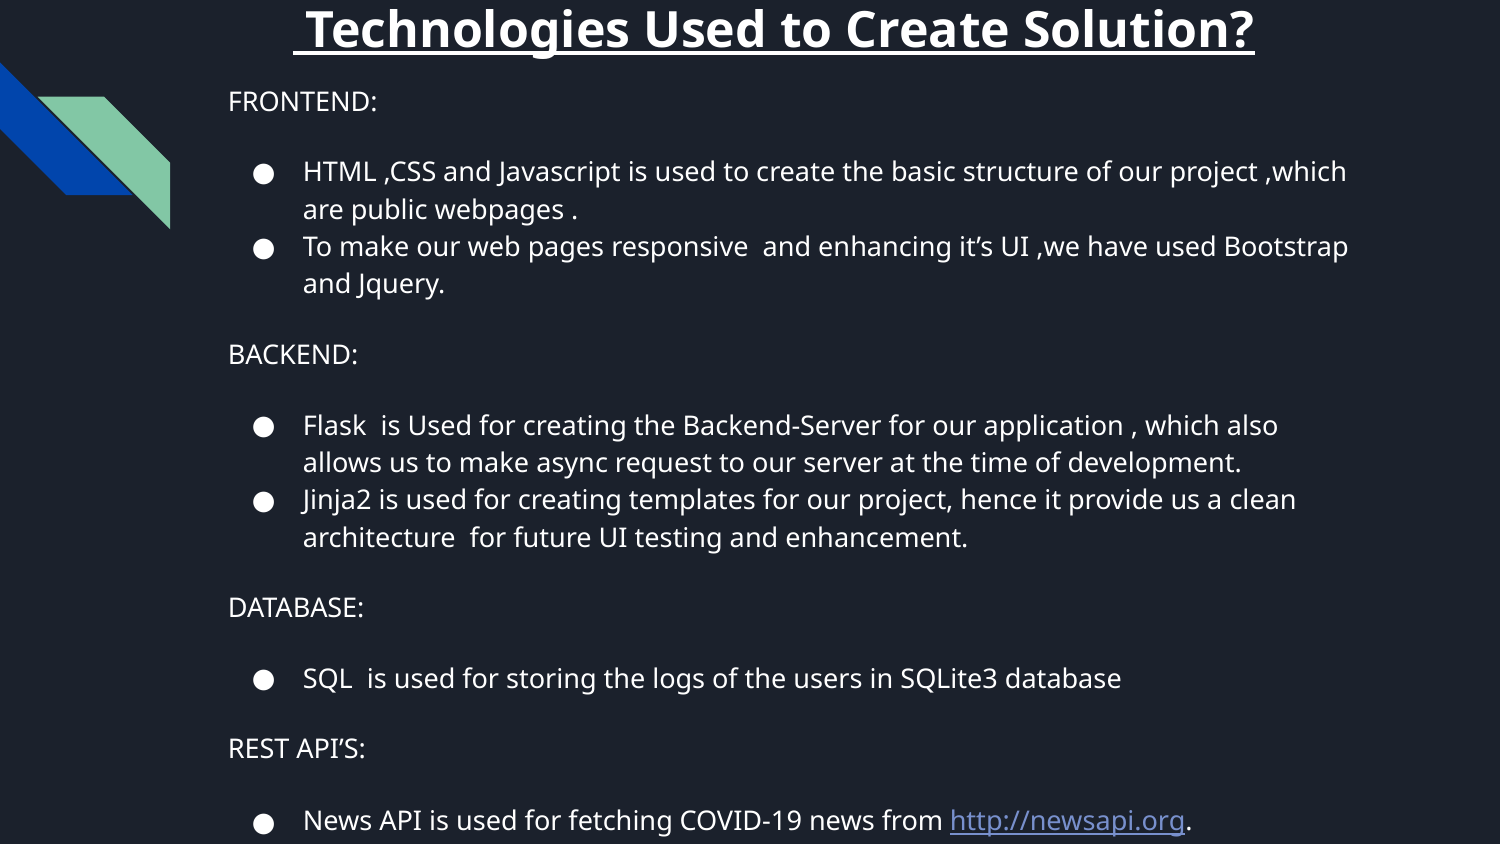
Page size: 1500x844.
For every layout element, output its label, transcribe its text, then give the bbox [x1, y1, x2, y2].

list FRONTEND: HTML ,CSS and Javascript is used to create the basic structure of our project ,which are public webpages . To make our web pages responsive and enhancing it’s UI ,we have used Bootstrap and Jquery. BACKEND: Flask is Used for creating the Backend-Server for our application , which also allows us to make async request to our server at the time of development. Jinja2 is used for creating templates for our project, hence it provide us a clean architecture for future UI testing and enhancement. DATABASE: SQL is used for storing the logs of the users in SQLite3 database REST API’S: News API is used for fetching COVID-19 news from http://newsapi.org. I [212, 64, 1368, 844]
title Technologies Used to Create Solution? [212, 0, 1368, 64]
